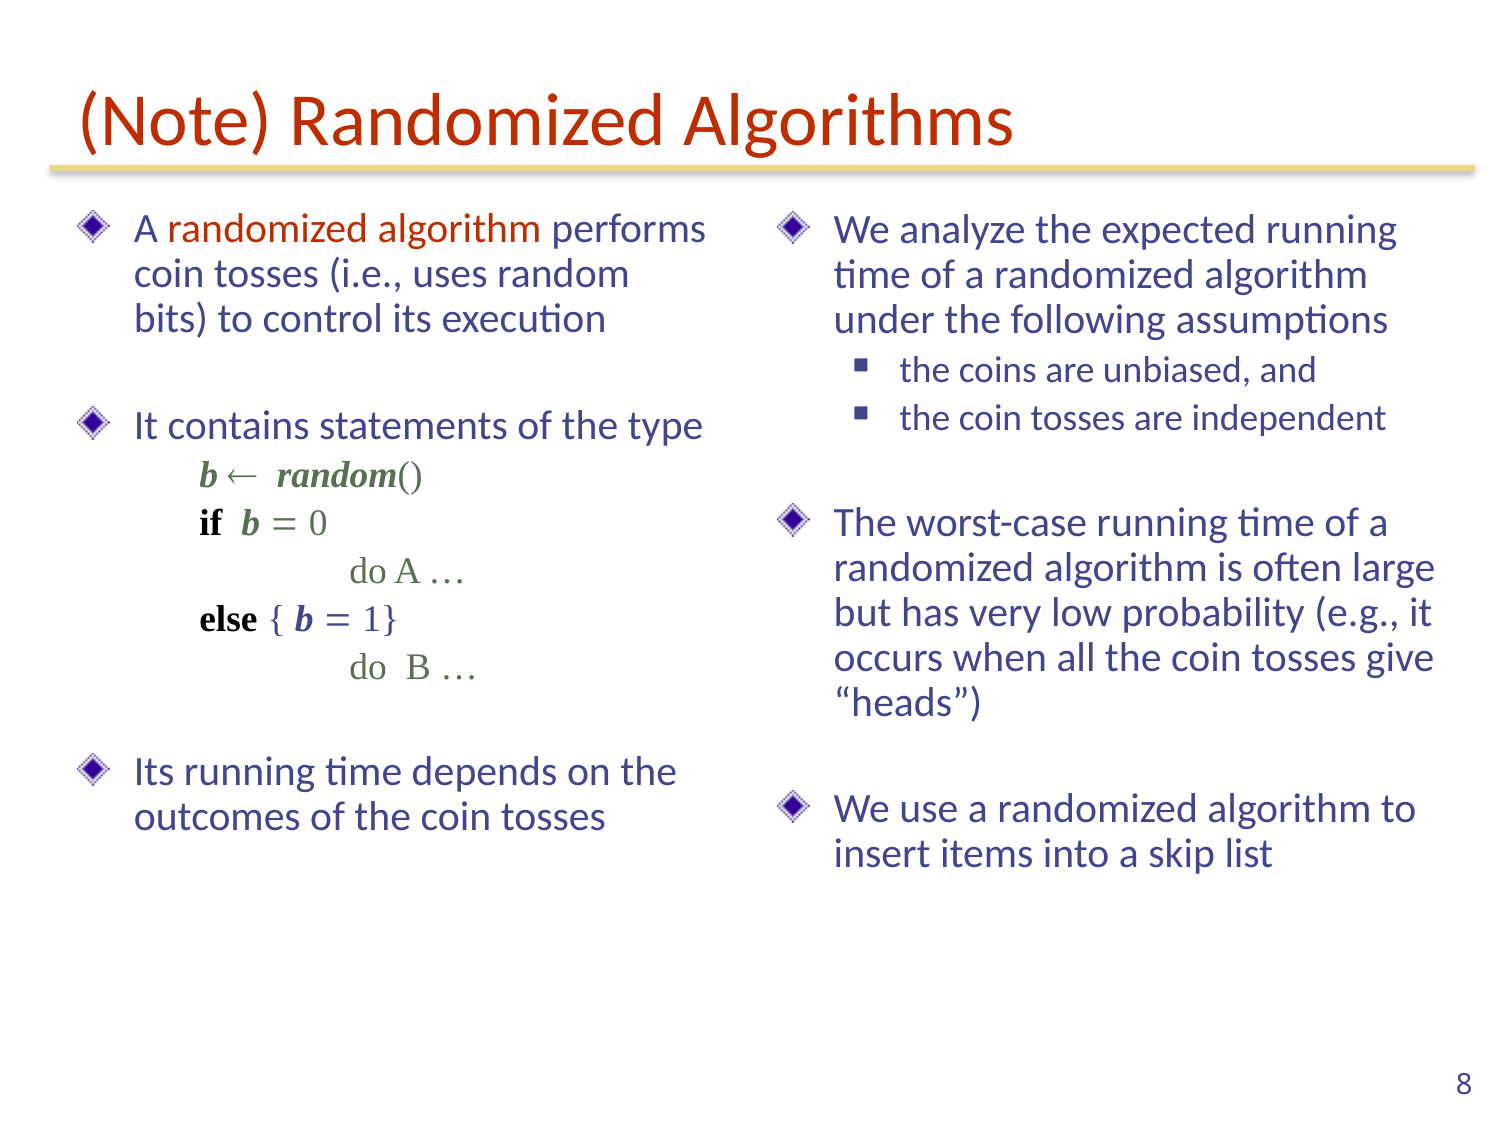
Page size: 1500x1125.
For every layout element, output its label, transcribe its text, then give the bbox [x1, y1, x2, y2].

picture [77, 753, 110, 786]
picture [77, 210, 110, 243]
picture [77, 406, 110, 440]
slide_number 8 [1175, 1037, 1488, 1113]
list A randomized algorithm performs coin tosses (i.e., uses random bits) to control its execution It contains statements of the type b  random() if b = 0 do A … else { b = 1} do B … Its running time depends on the outcomes of the coin tosses [62, 198, 726, 1063]
picture [777, 503, 810, 537]
title (Note) Randomized Algorithms [62, 49, 1463, 168]
picture [777, 790, 810, 823]
list We analyze the expected running time of a randomized algorithm under the following assumptions the coins are unbiased, and the coin tosses are independent The worst-case running time of a randomized algorithm is often large but has very low probability (e.g., it occurs when all the coin tosses give “heads”) We use a randomized algorithm to insert items into a skip list [762, 199, 1463, 1059]
picture [777, 211, 810, 244]
